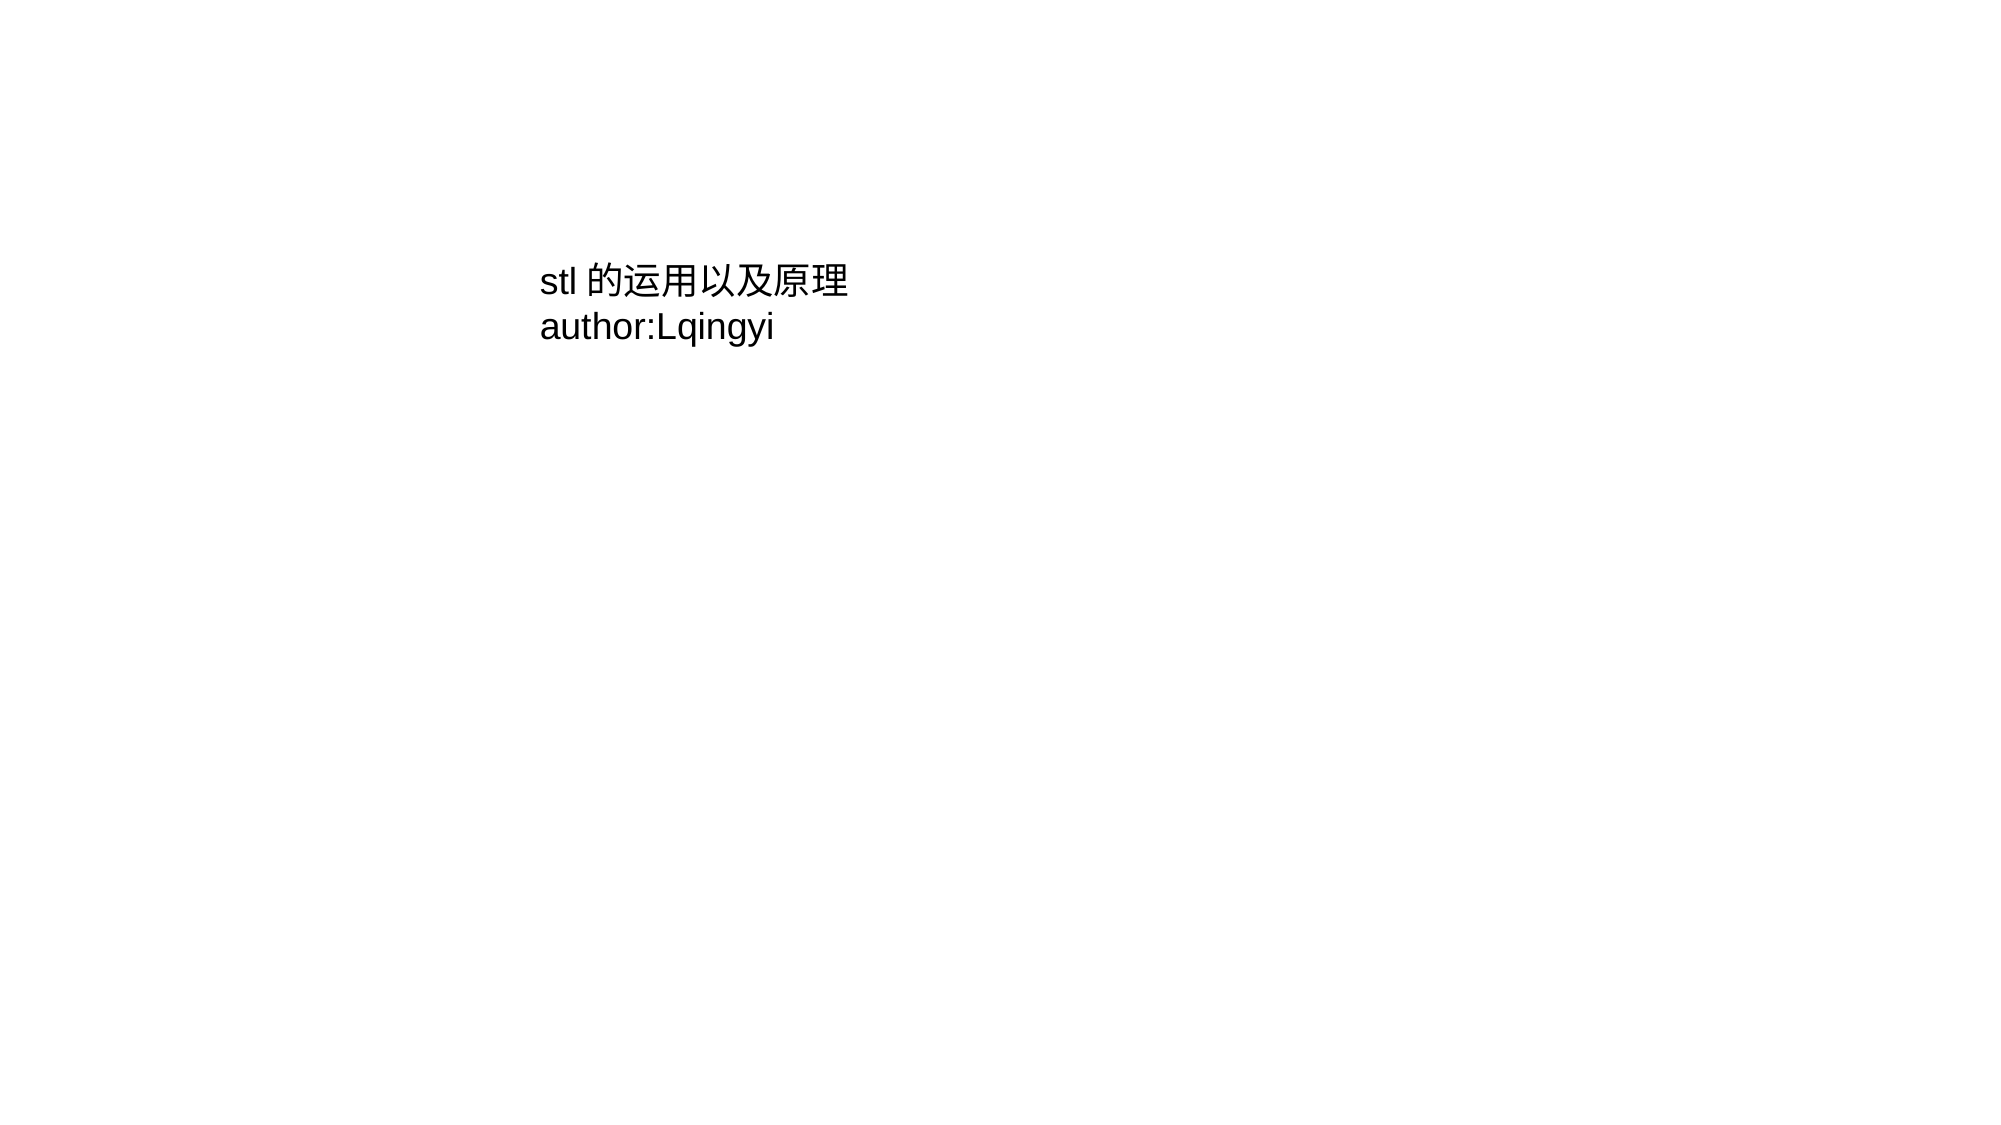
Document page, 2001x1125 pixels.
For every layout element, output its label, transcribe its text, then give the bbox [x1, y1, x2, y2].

text_box stl的运用以及原理 author:Lqingyi [524, 249, 1470, 355]
